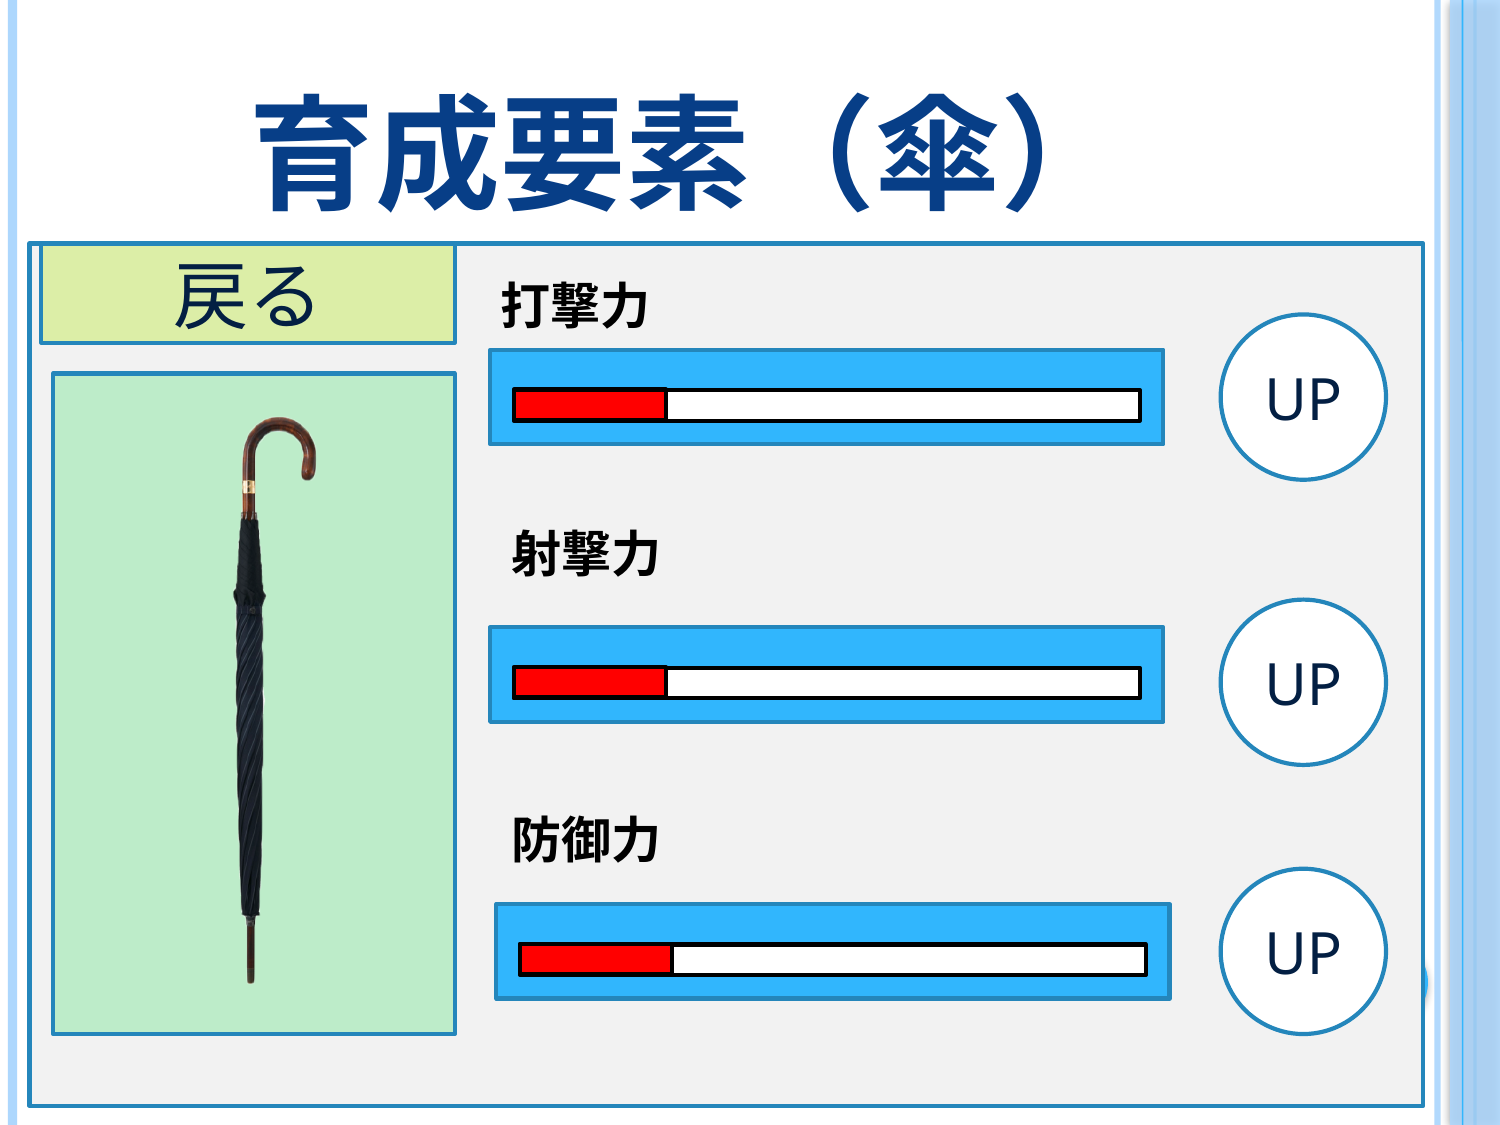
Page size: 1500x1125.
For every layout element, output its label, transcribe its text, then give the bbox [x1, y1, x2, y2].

text_box 打撃力 [485, 267, 787, 342]
text_box UP [1218, 597, 1389, 768]
text_box UP [1218, 866, 1389, 1037]
text_box [512, 387, 668, 422]
text_box [546, 942, 1148, 977]
text_box [546, 665, 668, 700]
title 育成要素（傘） [75, 45, 1300, 233]
text_box [668, 666, 1142, 700]
text_box [546, 388, 1142, 423]
text_box [51, 1012, 457, 1036]
text_box 射撃力 [546, 515, 798, 590]
text_box [488, 348, 1165, 446]
text_box [27, 241, 1425, 1108]
text_box [546, 625, 1165, 724]
text_box [51, 371, 457, 390]
text_box 防御力 [546, 801, 798, 877]
picture [1, 393, 540, 1004]
text_box [546, 902, 1172, 1001]
text_box UP [1218, 312, 1389, 482]
text_box [546, 942, 674, 976]
text_box 戻る [39, 241, 457, 345]
